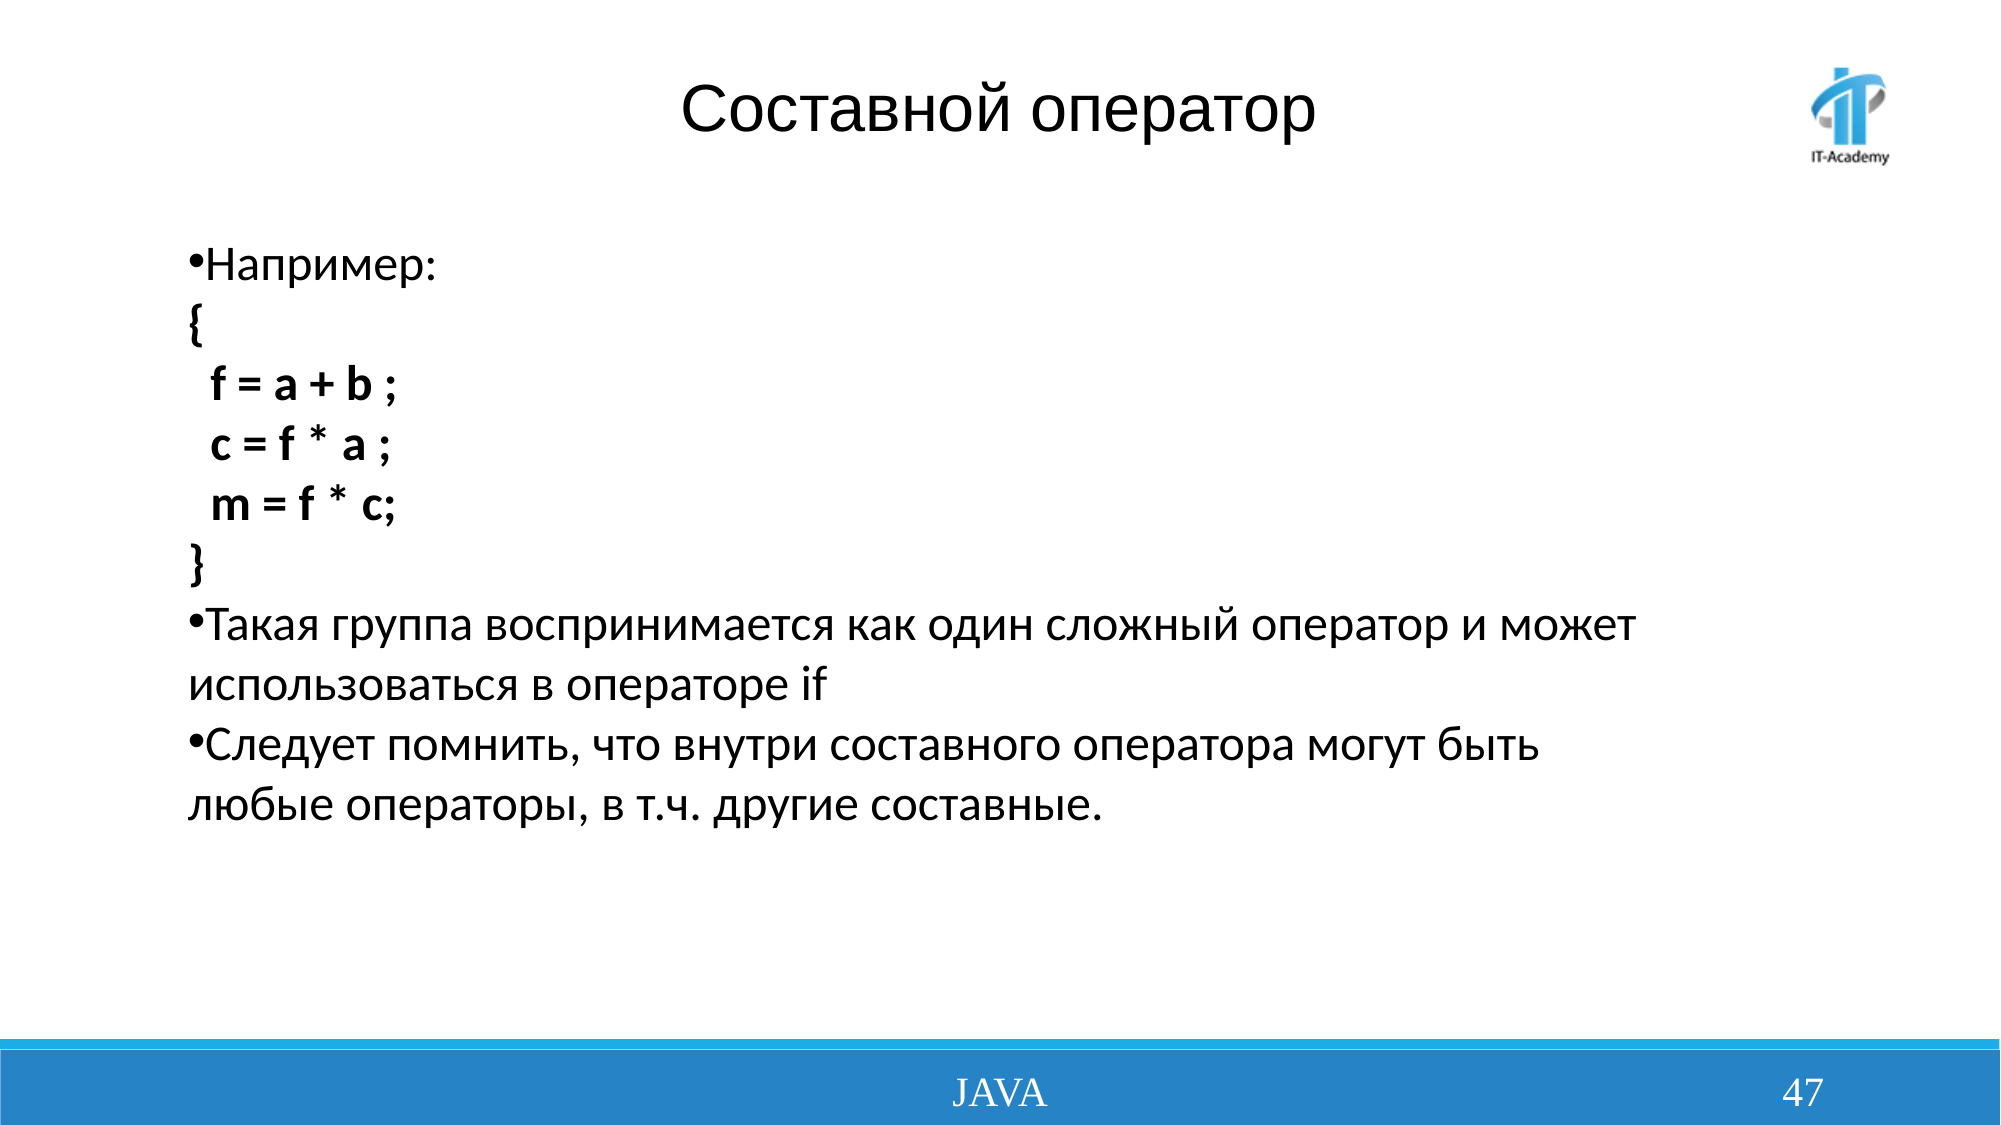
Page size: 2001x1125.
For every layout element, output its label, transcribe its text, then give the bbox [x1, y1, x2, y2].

text_box Например: { f = a + b ; c = f * a ; m = f * c; } Такая группа воспринимается как один сложный оператор и может использоваться в операторе if Следует помнить, что внутри составного оператора могут быть любые операторы, в т.ч. другие составные. [173, 223, 1672, 838]
text_box Составной оператор [665, 57, 1333, 152]
picture [1799, 56, 1902, 172]
slide_number 47 [1624, 1059, 1840, 1120]
footer JAVA [604, 1059, 1396, 1120]
